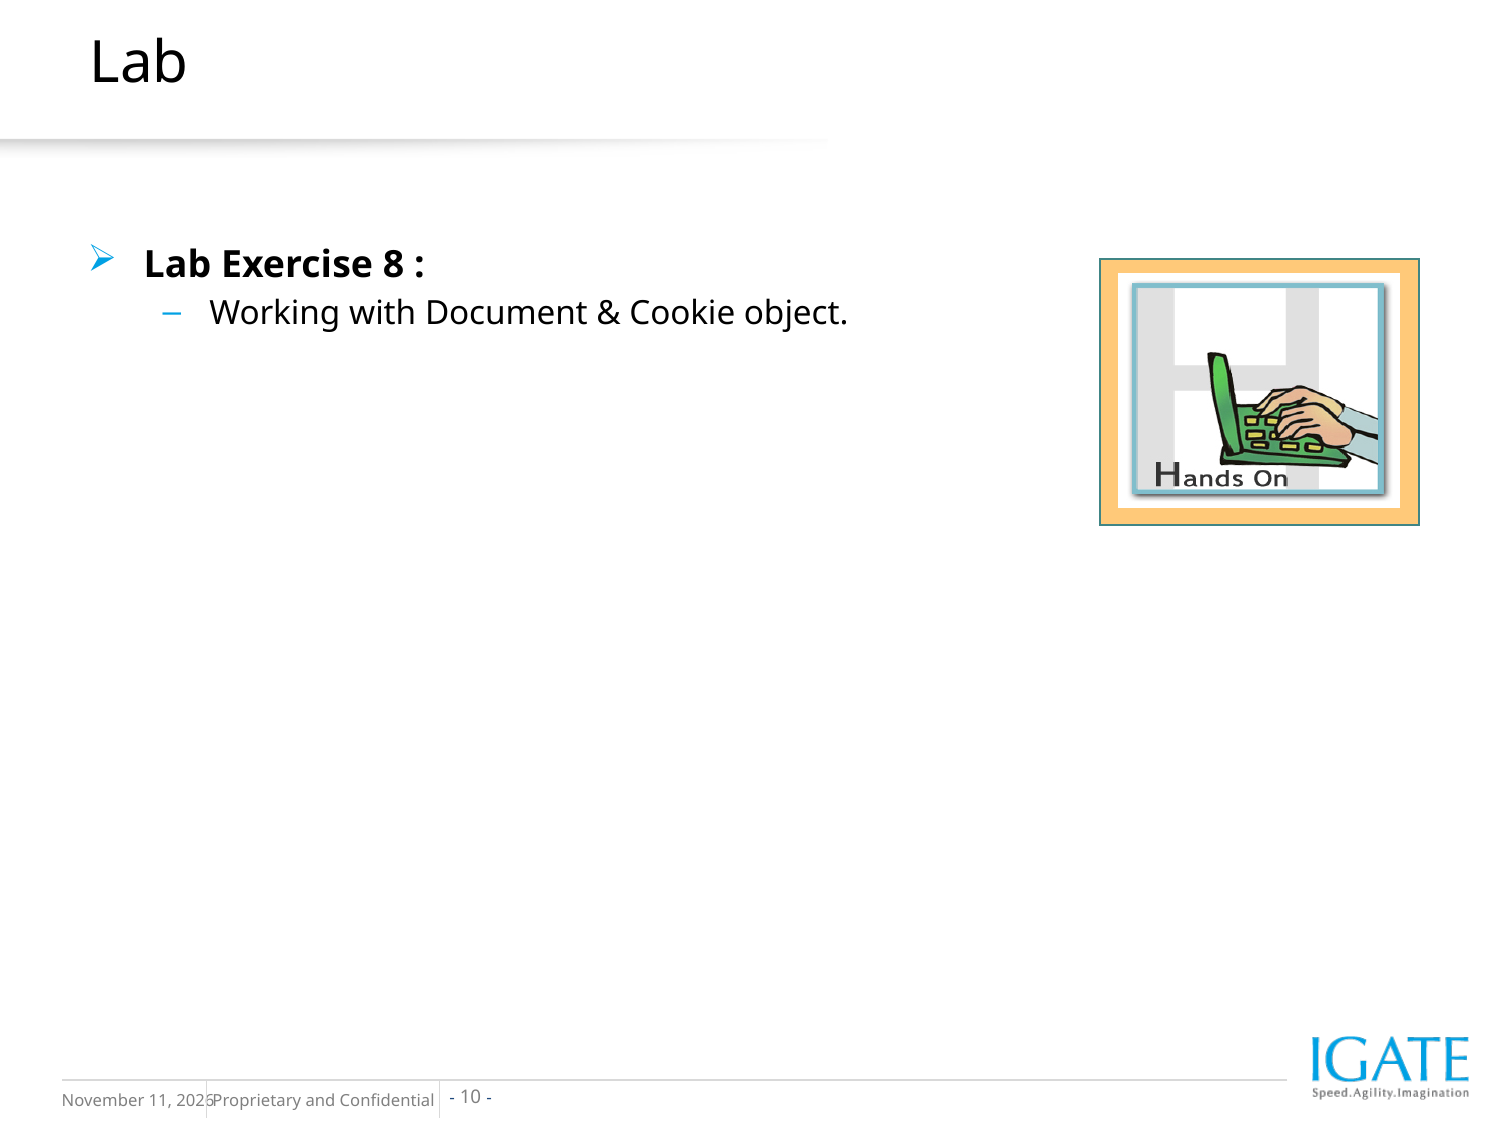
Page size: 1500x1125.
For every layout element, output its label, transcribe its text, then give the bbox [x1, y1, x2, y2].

list Lab Exercise 8 : Working with Document & Cookie object. [72, 232, 948, 927]
title Lab [75, 0, 1425, 118]
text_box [1099, 258, 1420, 526]
picture [0, 112, 919, 174]
picture [1304, 1028, 1475, 1105]
